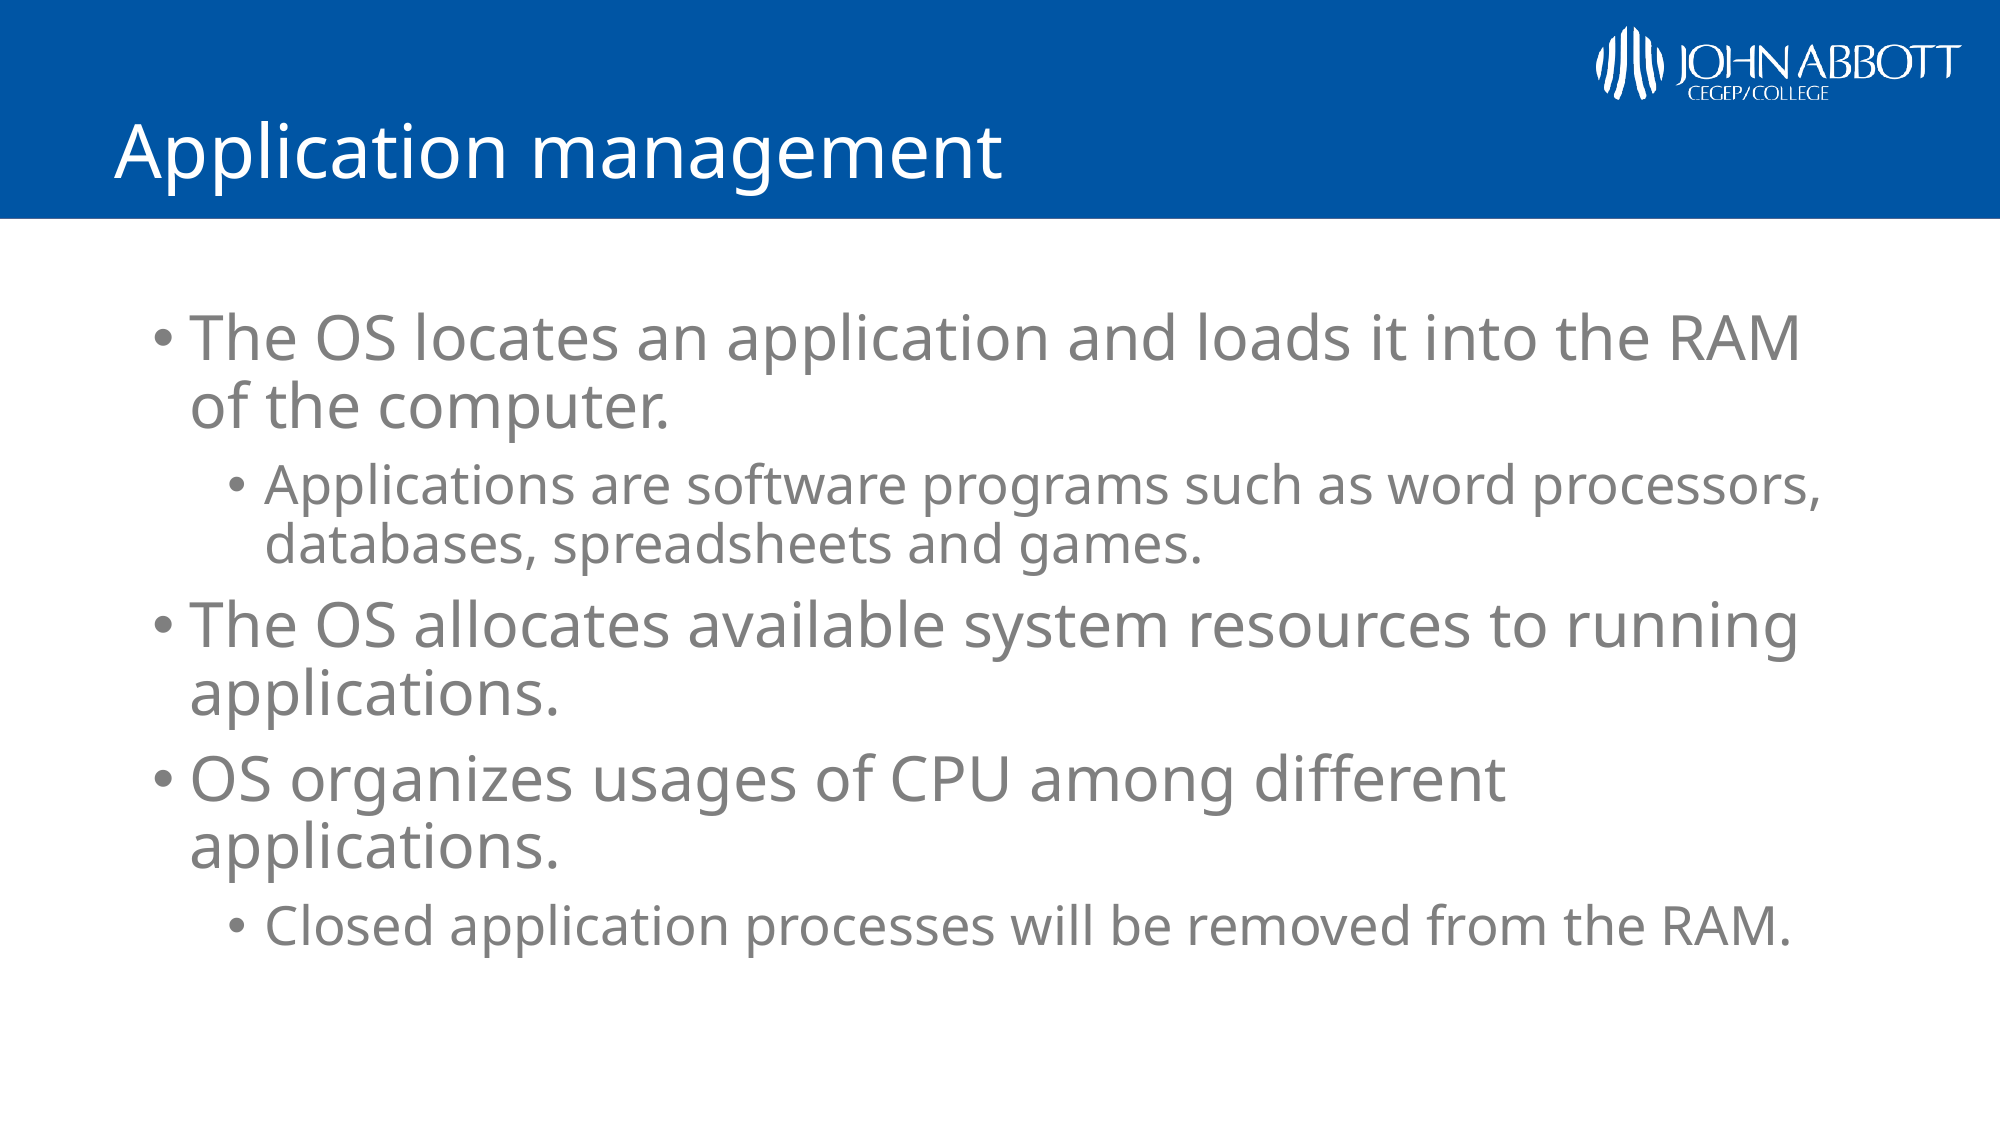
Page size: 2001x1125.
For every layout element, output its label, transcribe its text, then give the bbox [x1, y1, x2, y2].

title Application management [99, 0, 1863, 202]
list The OS locates an application and loads it into the RAM of the computer. Applications are software programs such as word processors, databases, spreadsheets and games. The OS allocates available system resources to running applications. OS organizes usages of CPU among different applications. Closed application processes will be removed from the RAM. [137, 299, 1863, 1014]
picture [1863, 26, 1962, 100]
